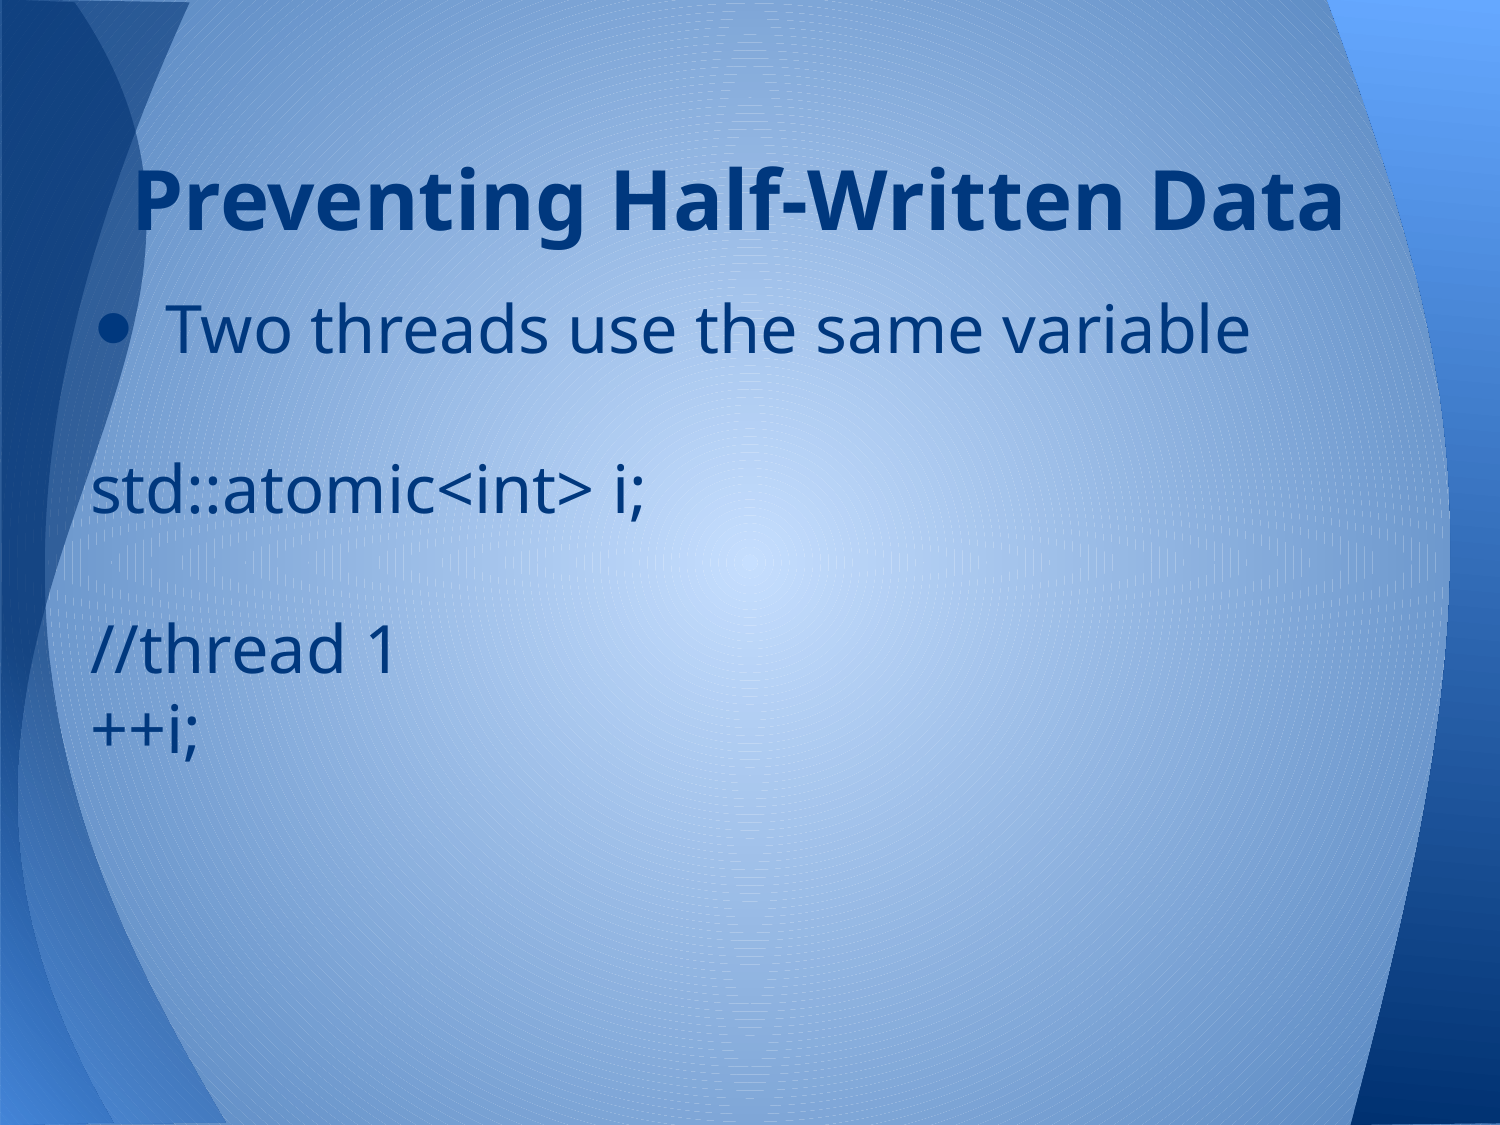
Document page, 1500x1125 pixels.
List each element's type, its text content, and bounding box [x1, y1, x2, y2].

title Preventing Half-Written Data [75, 45, 1425, 263]
list Two threads use the same variable std::atomic<int> i; //thread 1 ++i; [75, 272, 1425, 1067]
